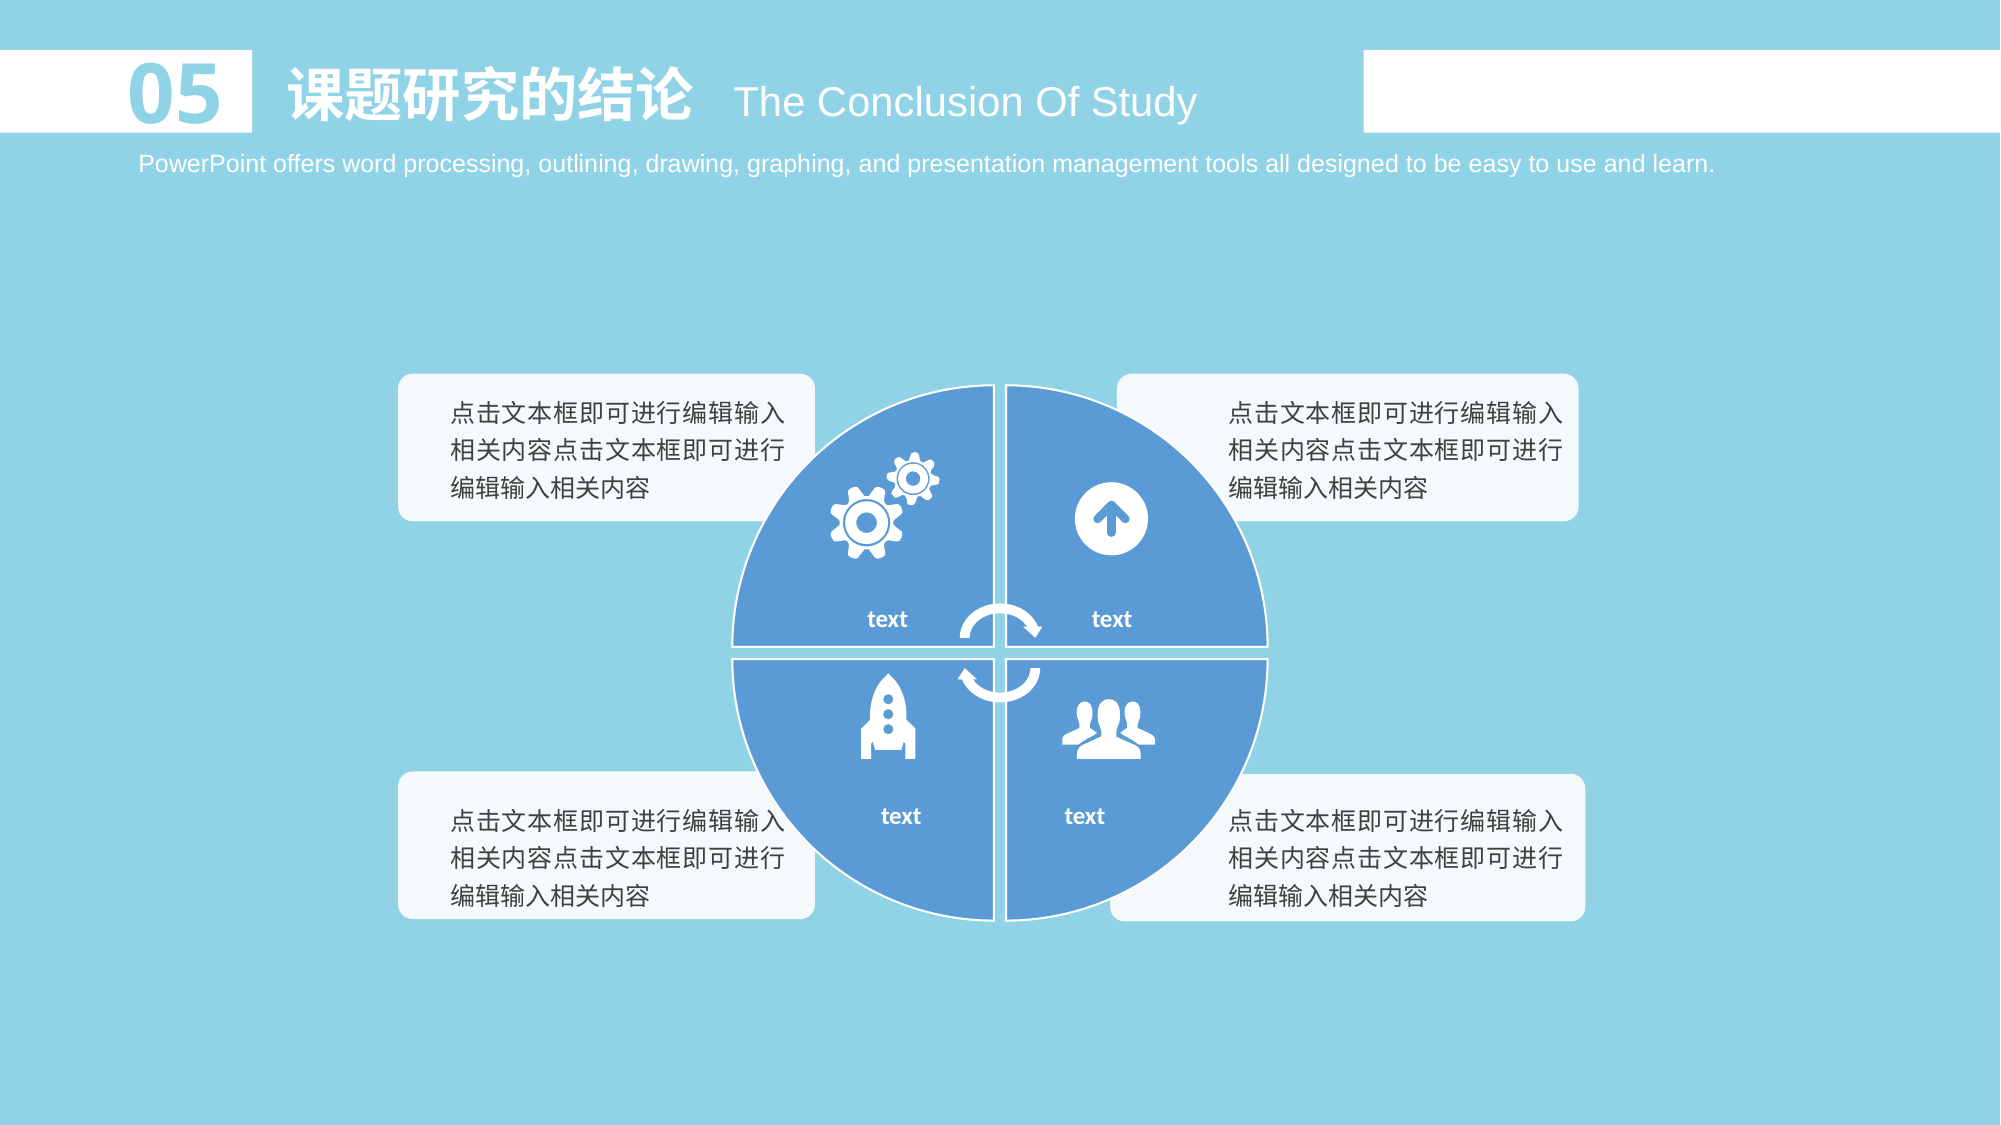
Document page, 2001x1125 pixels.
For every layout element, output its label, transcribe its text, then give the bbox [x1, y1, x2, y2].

text_box PowerPoint offers word processing, outlining, drawing, graphing, and presentation management tools all designed to be easy to use and learn. [138, 147, 1724, 178]
text_box [1363, 49, 2000, 134]
text_box The Conclusion Of Study [718, 67, 1363, 132]
text_box 课题研究的结论 [294, 51, 1086, 136]
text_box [317, 350, 1683, 955]
text_box 05 [112, 32, 294, 148]
text_box [0, 49, 112, 134]
